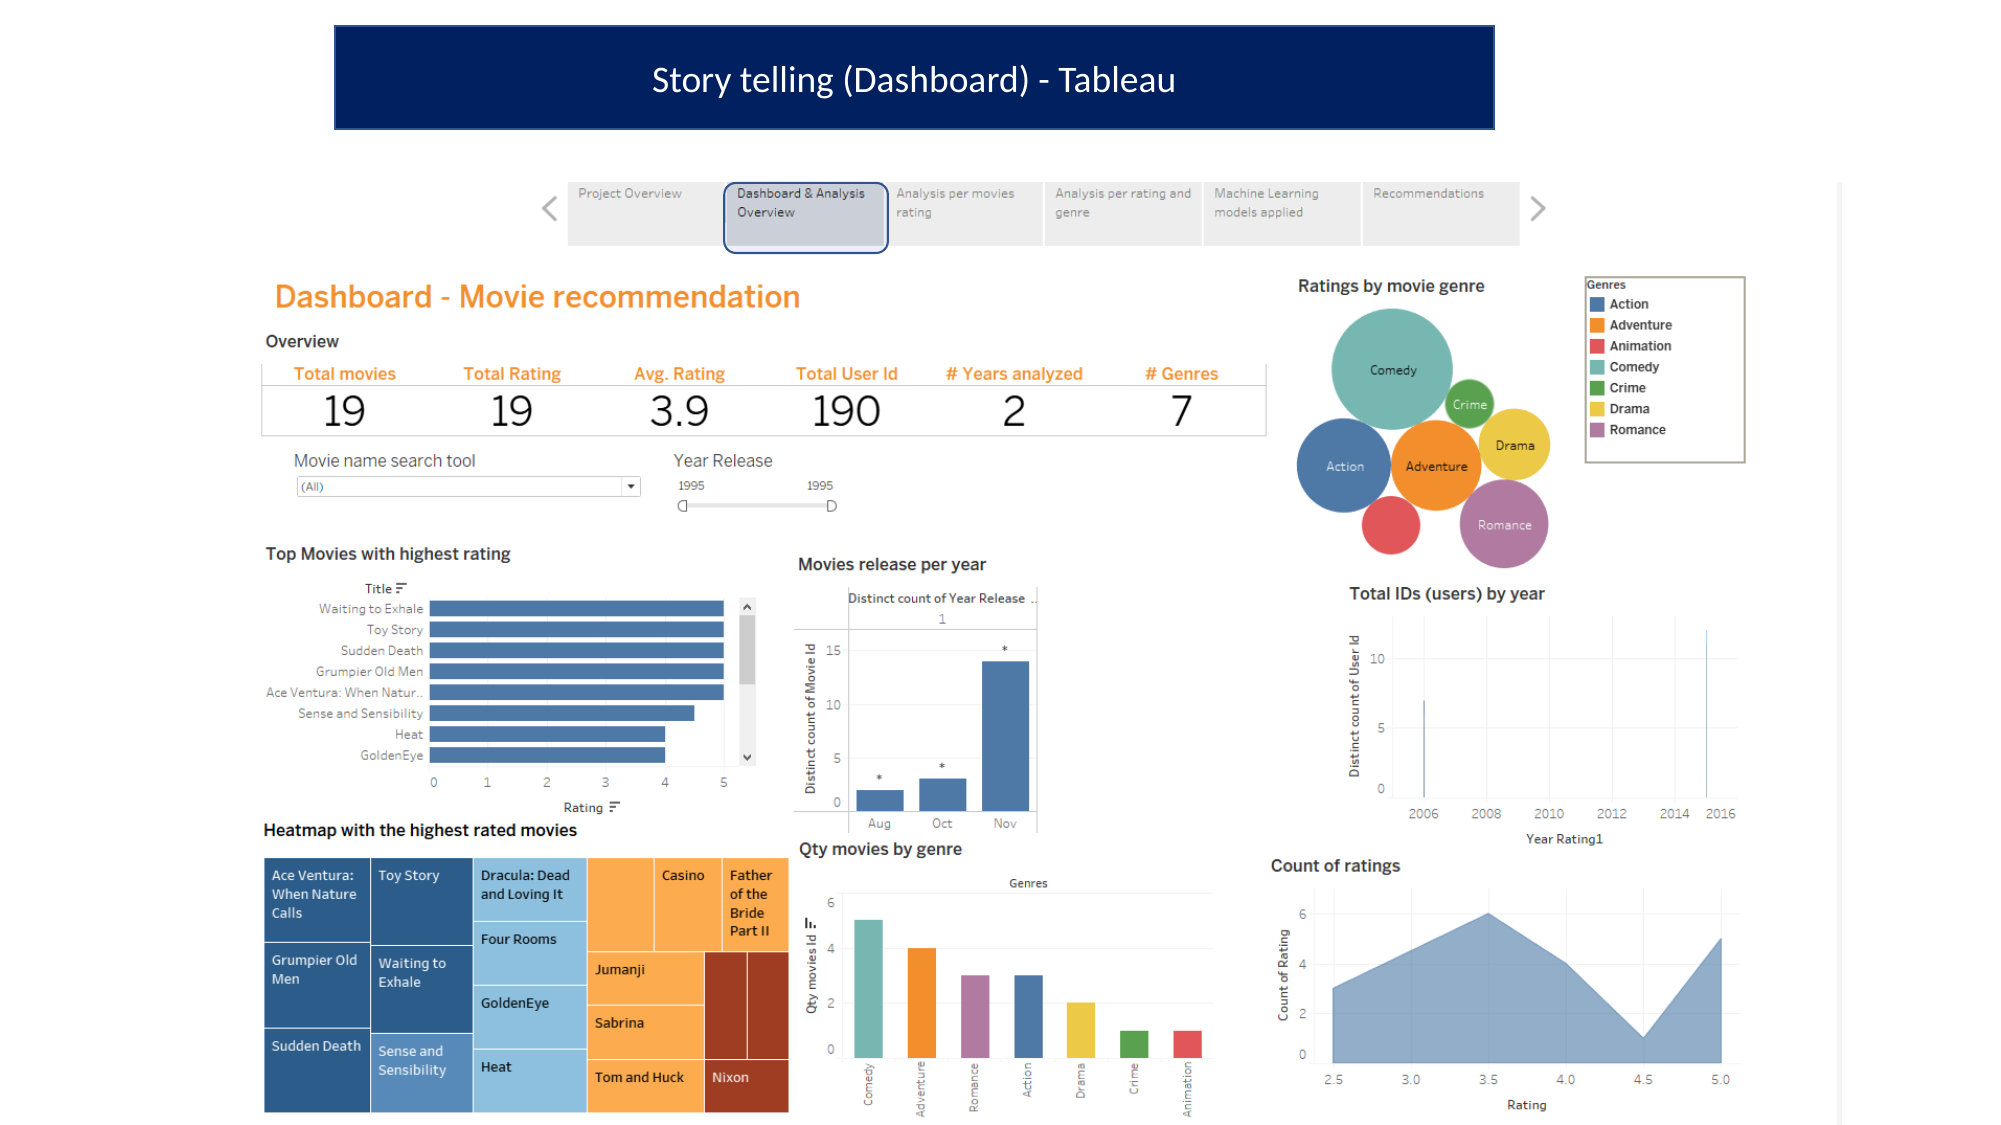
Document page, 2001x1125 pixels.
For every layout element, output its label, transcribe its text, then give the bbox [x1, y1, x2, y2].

picture [254, 182, 1842, 1125]
text_box Story telling (Dashboard) - Tableau [334, 26, 1494, 129]
